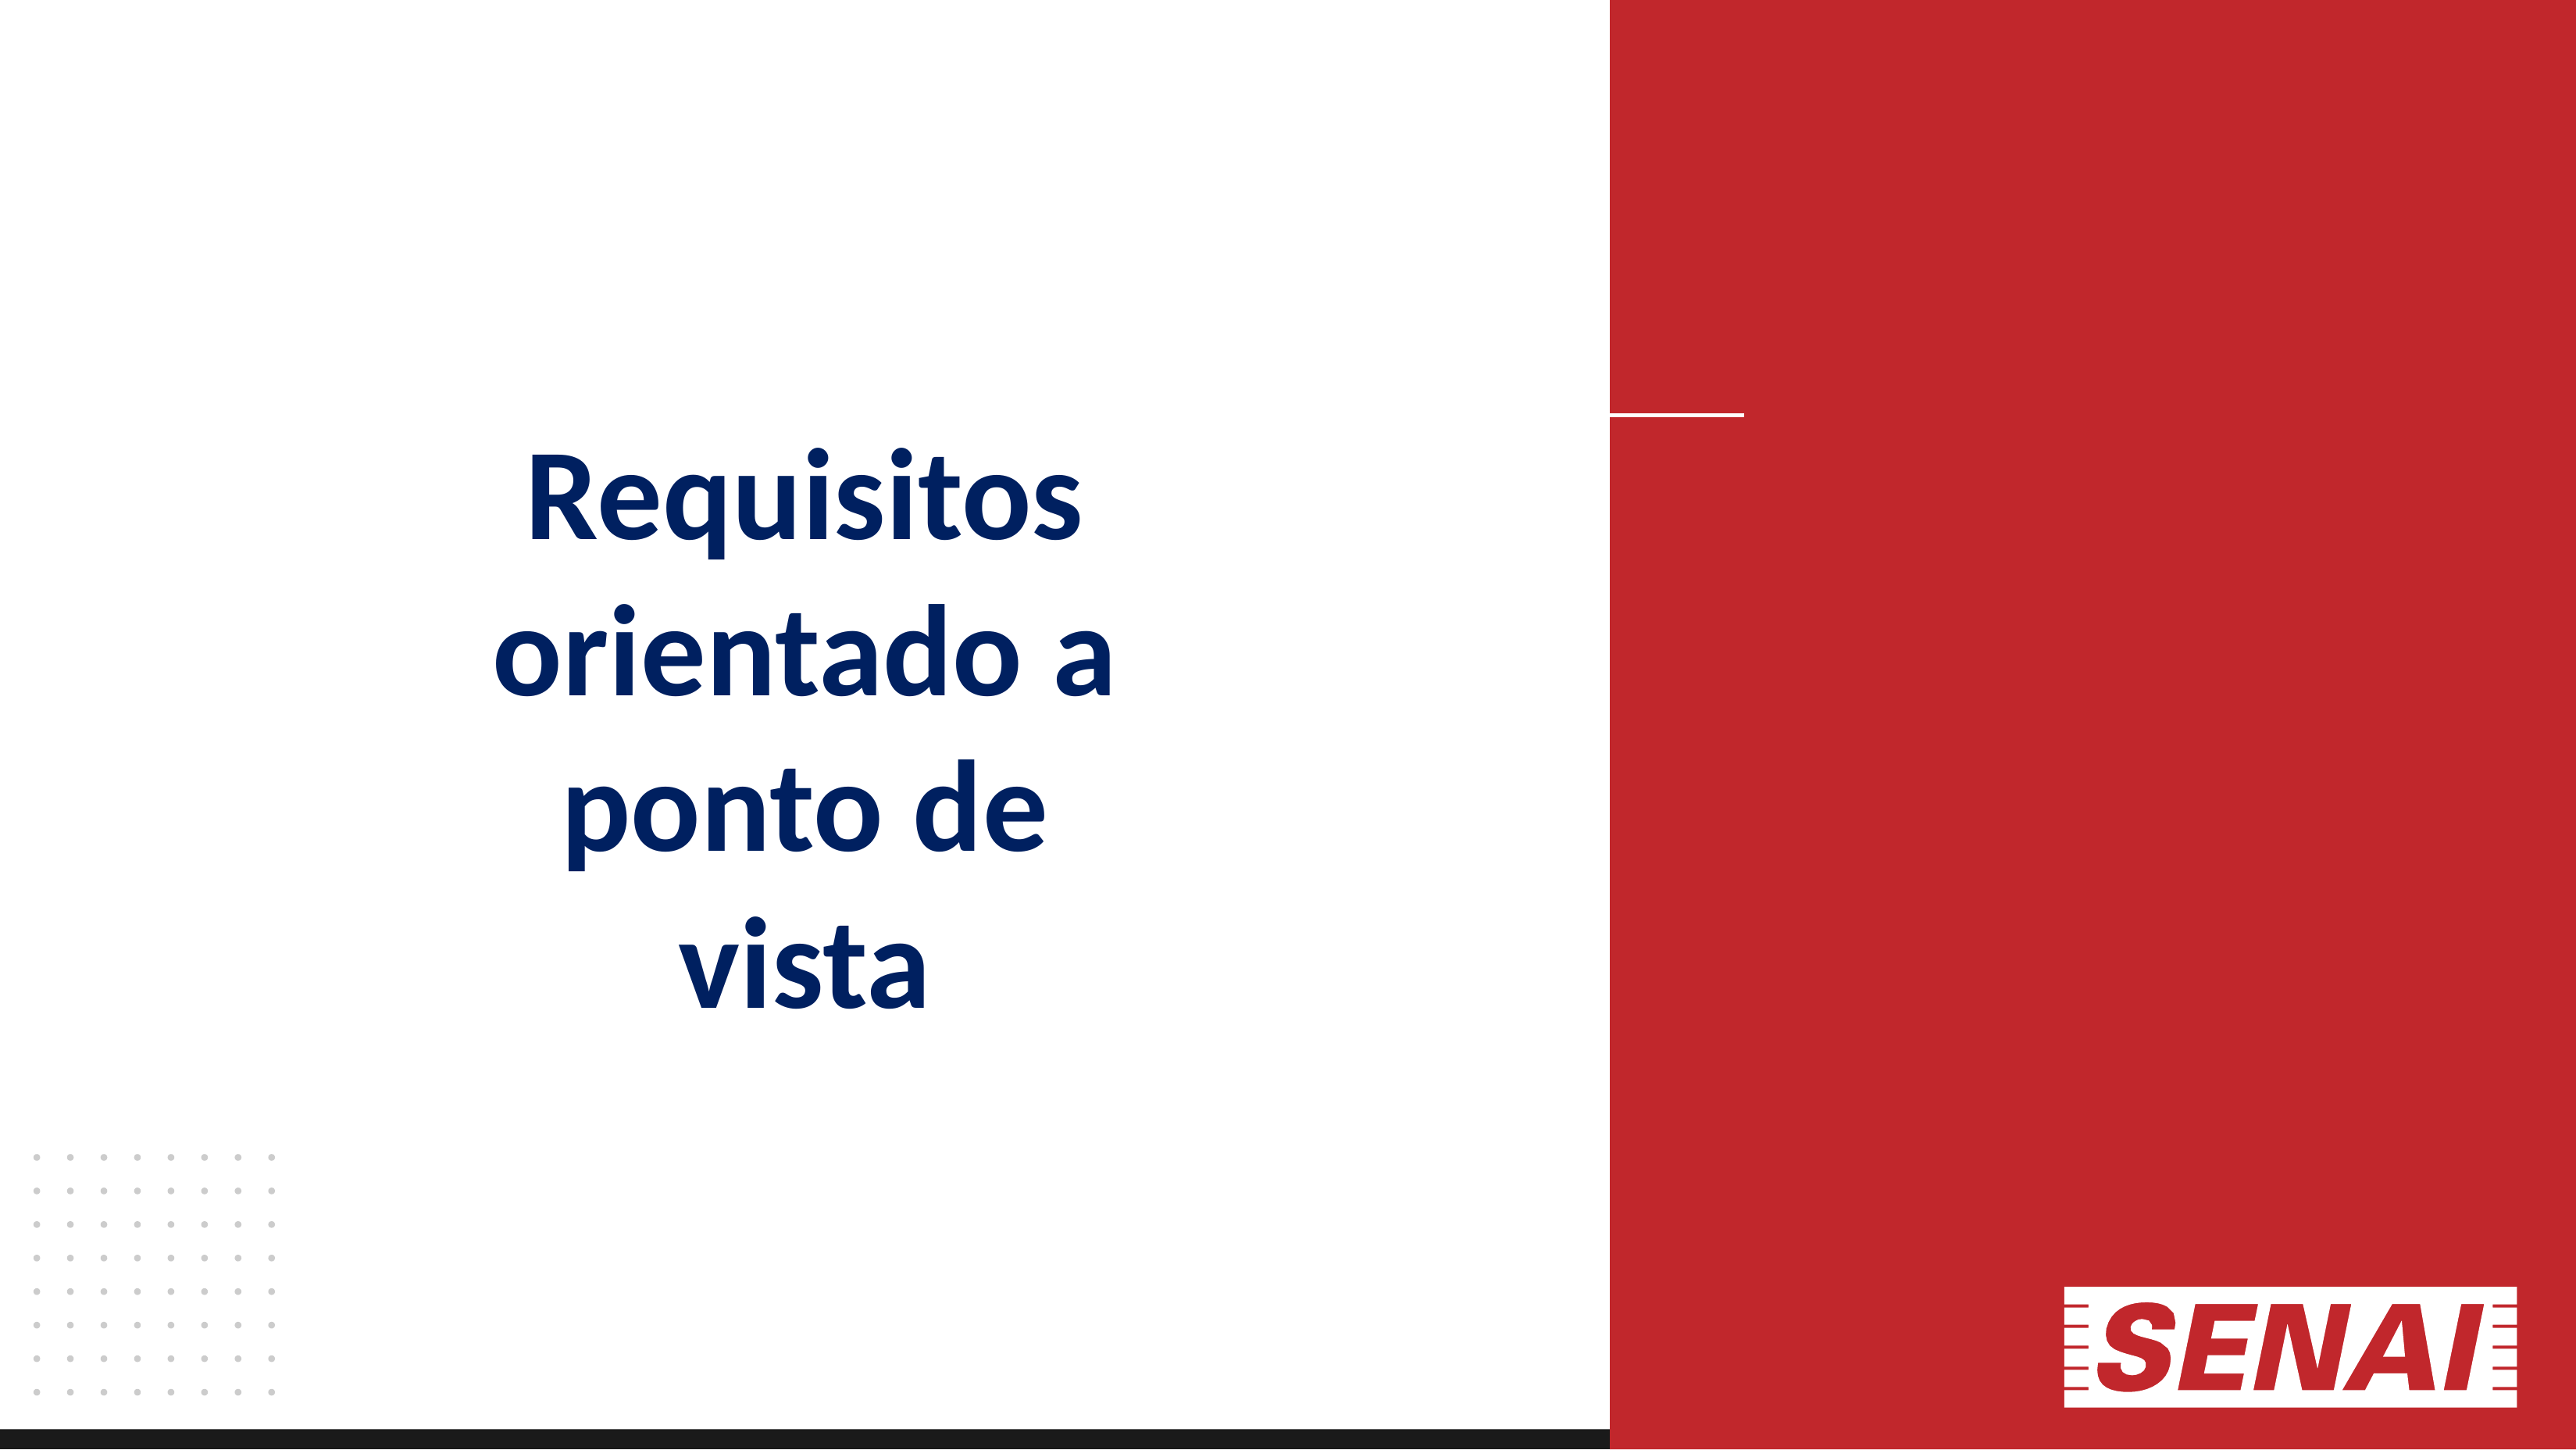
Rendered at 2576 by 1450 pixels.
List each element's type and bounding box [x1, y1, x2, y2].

text_box [0, 0, 2576, 1450]
